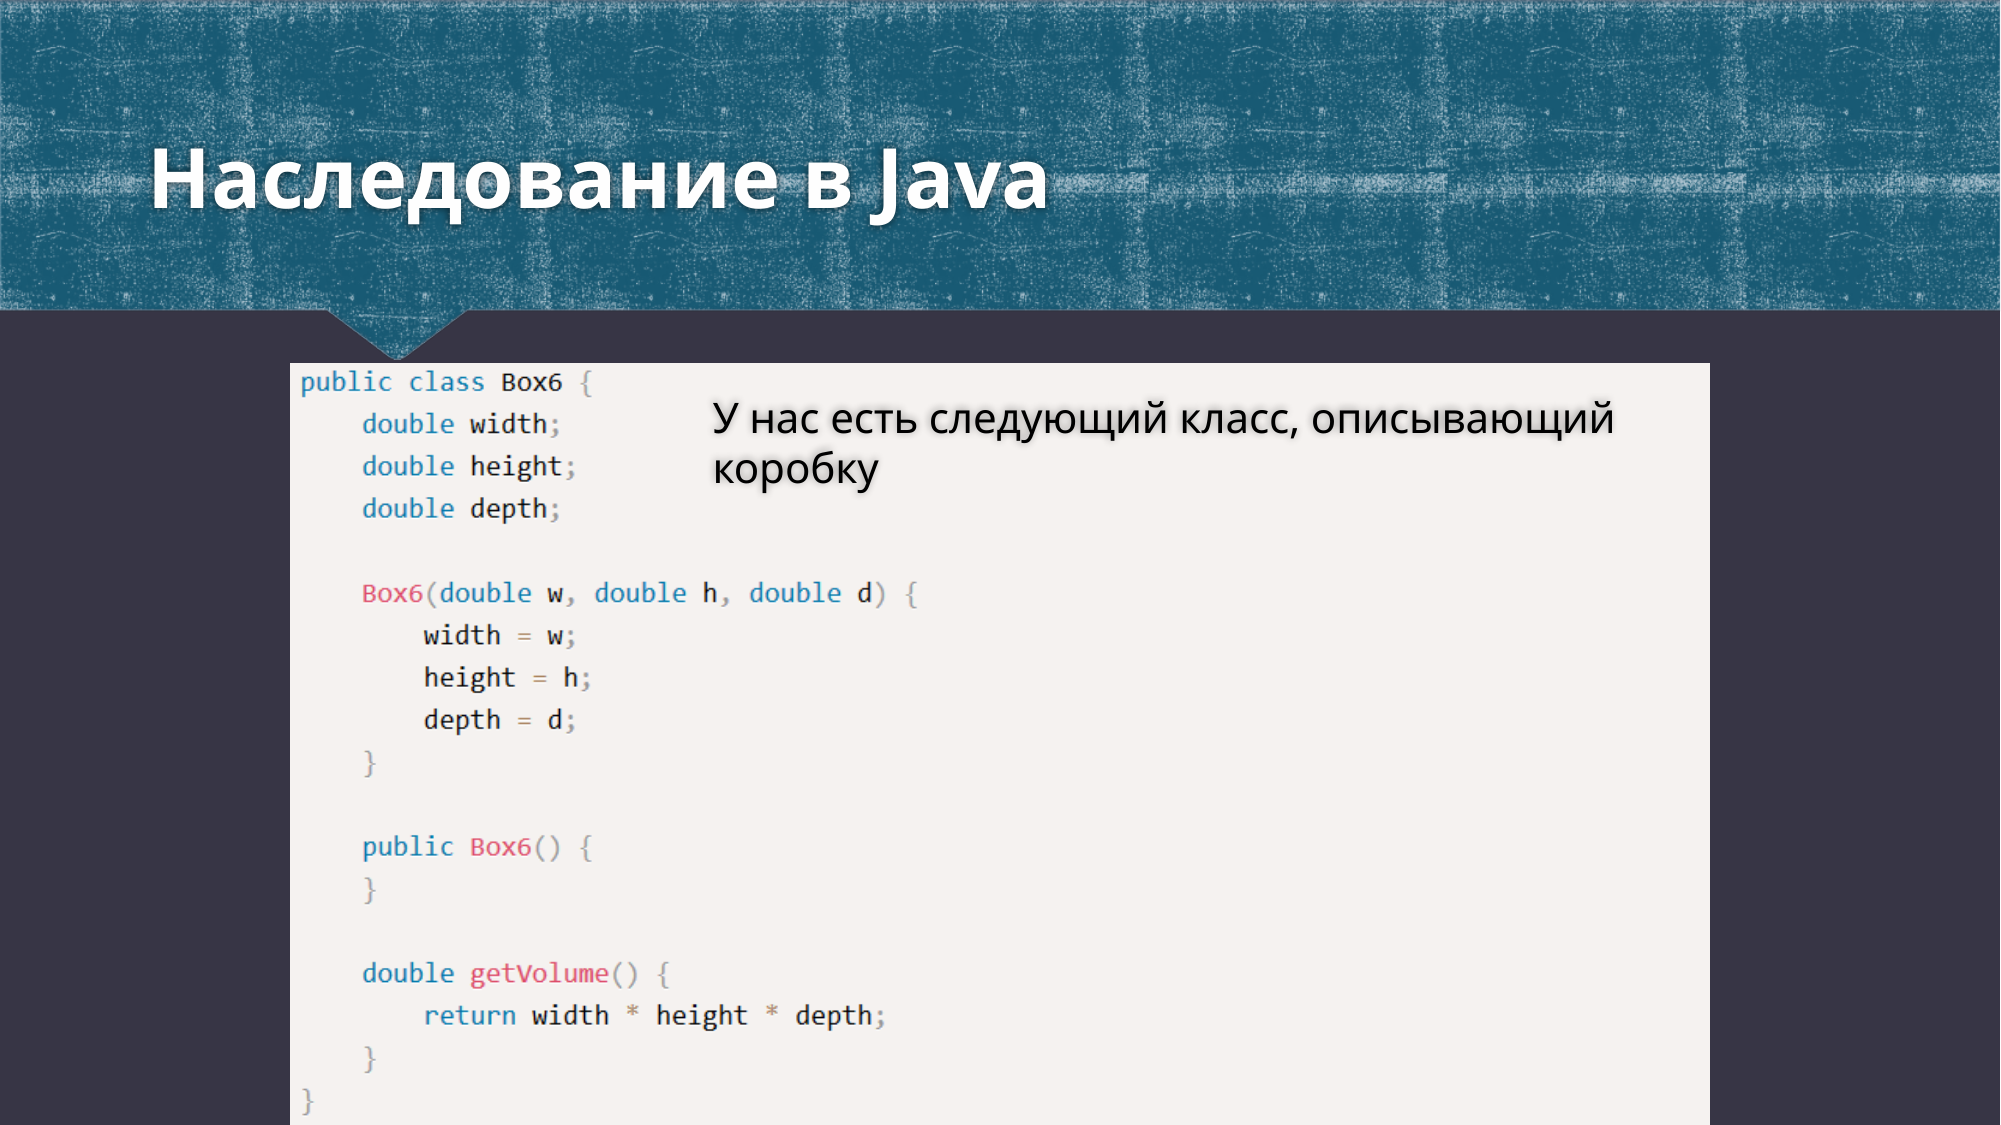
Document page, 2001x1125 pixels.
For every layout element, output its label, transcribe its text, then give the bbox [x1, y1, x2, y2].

title Наследование в Java [132, 73, 1868, 233]
picture [290, 363, 1710, 1125]
